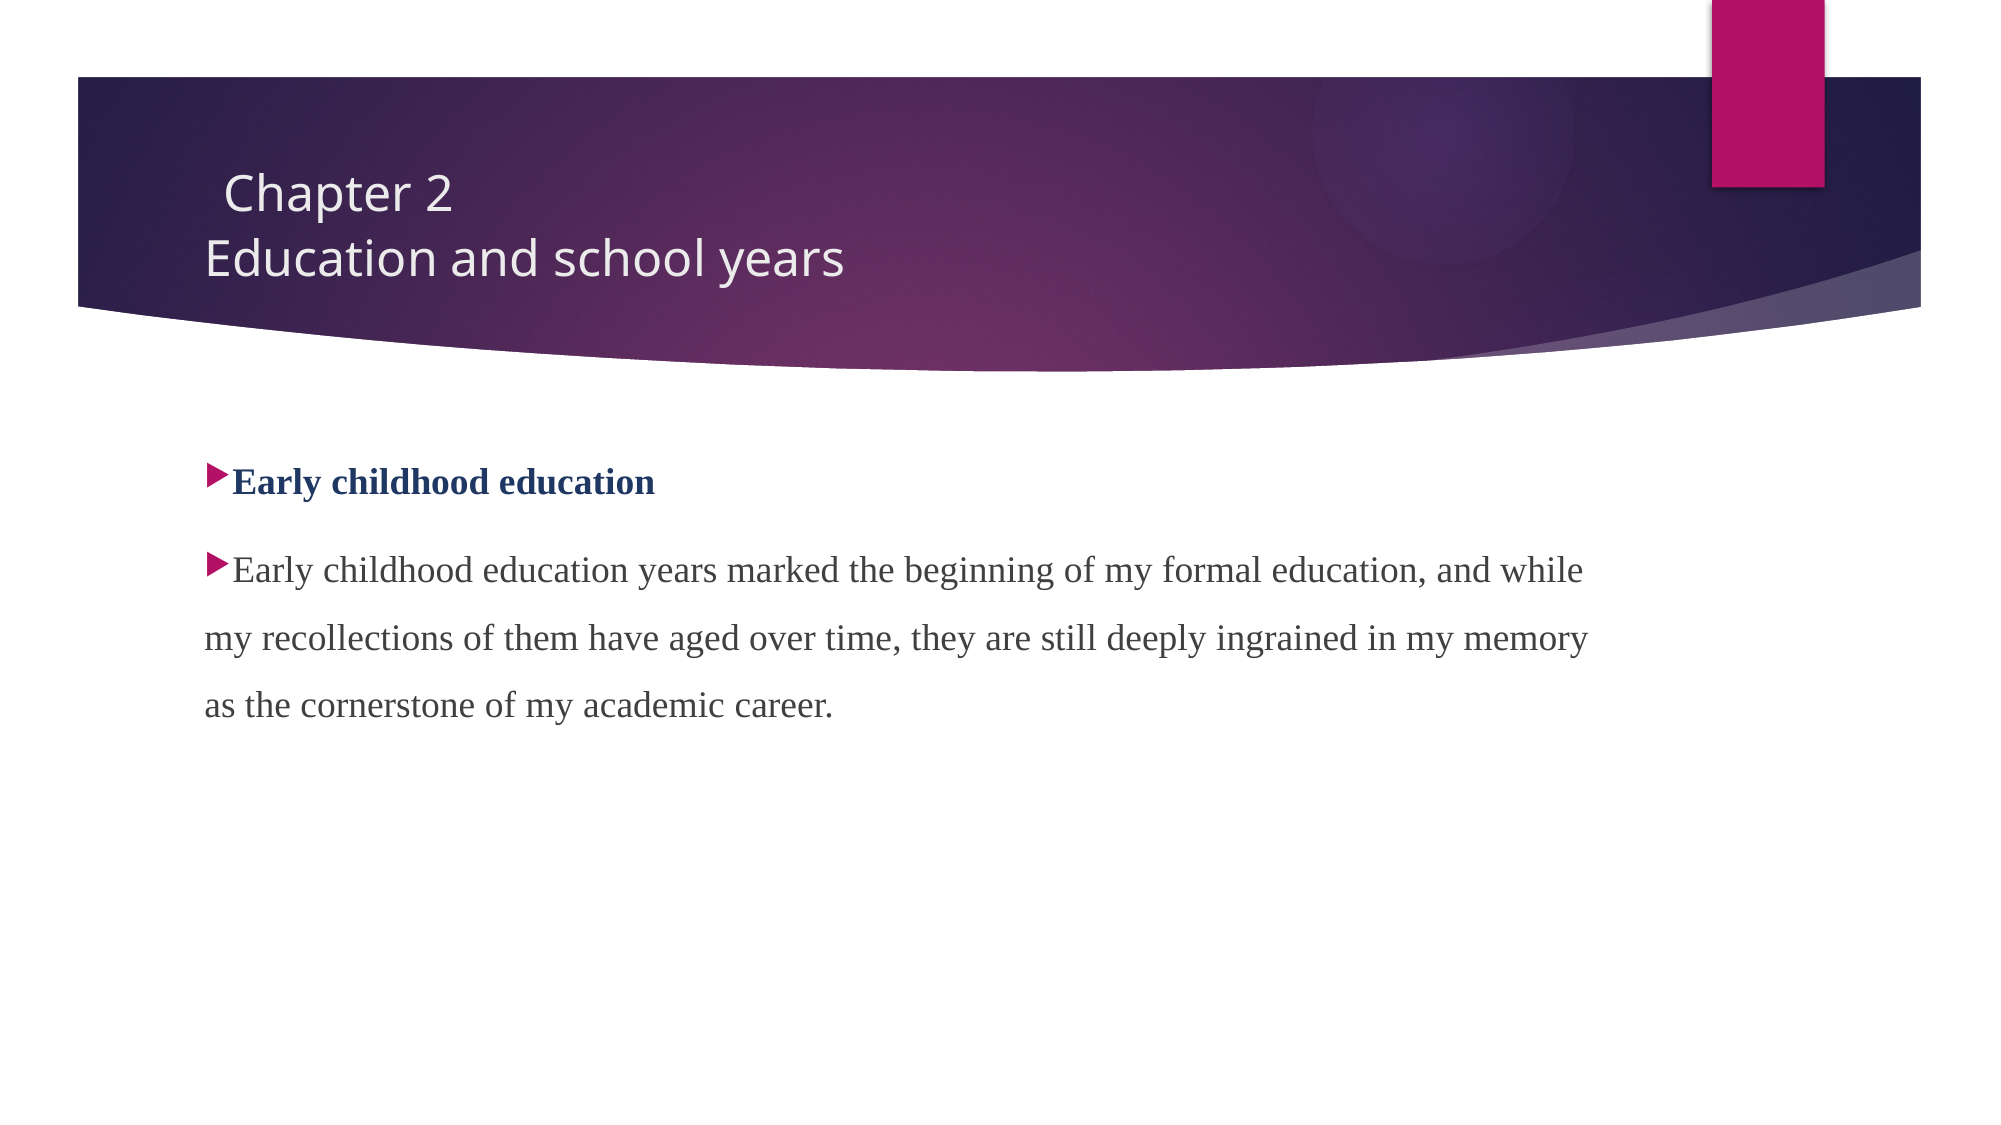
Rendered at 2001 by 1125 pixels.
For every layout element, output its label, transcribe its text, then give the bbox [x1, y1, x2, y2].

list Early childhood education Early childhood education years marked the beginning of my formal education, and while my recollections of them have aged over time, they are still deeply ingrained in my memory as the cornerstone of my academic career. [189, 427, 1638, 988]
title Chapter 2 Education and school years [189, 111, 1627, 313]
